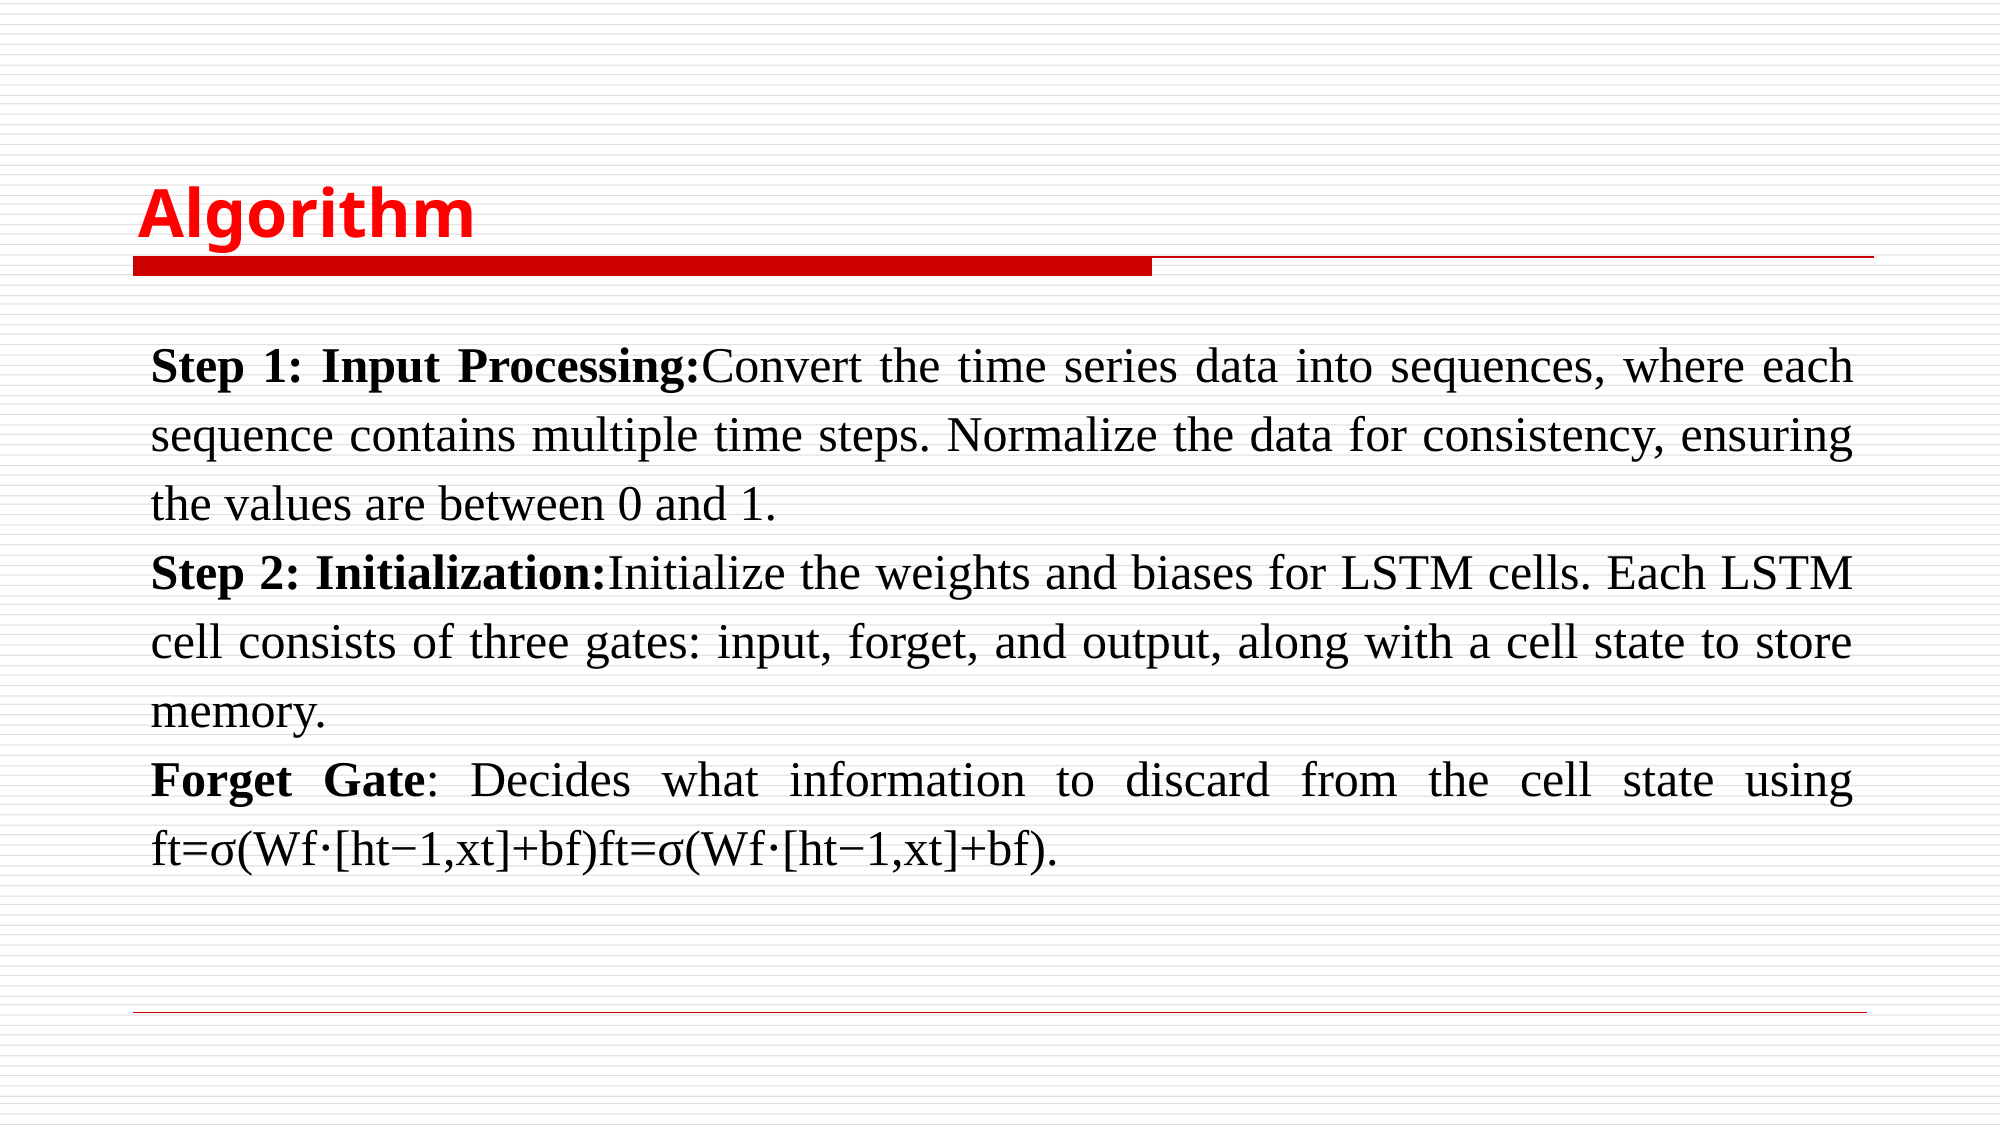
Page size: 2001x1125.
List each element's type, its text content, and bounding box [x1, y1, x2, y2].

picture [0, 0, 2000, 1125]
title Algorithm [138, 171, 1874, 360]
text_box Step 1: Input Processing:Convert the time series data into sequences, where each sequence contains multiple time steps. Normalize the data for consistency, ensuring the values are between 0 and 1. Step 2: Initialization:Initialize the weights and biases for LSTM cells. Each LSTM cell consists of three gates: input, forget, and output, along with a cell state to store memory. Forget Gate: Decides what information to discard from the cell state using ft=σ(Wf⋅[ht−1,xt]+bf)ft​=σ(Wf​⋅[ht−1​,xt​]+bf​). [135, 308, 1870, 994]
